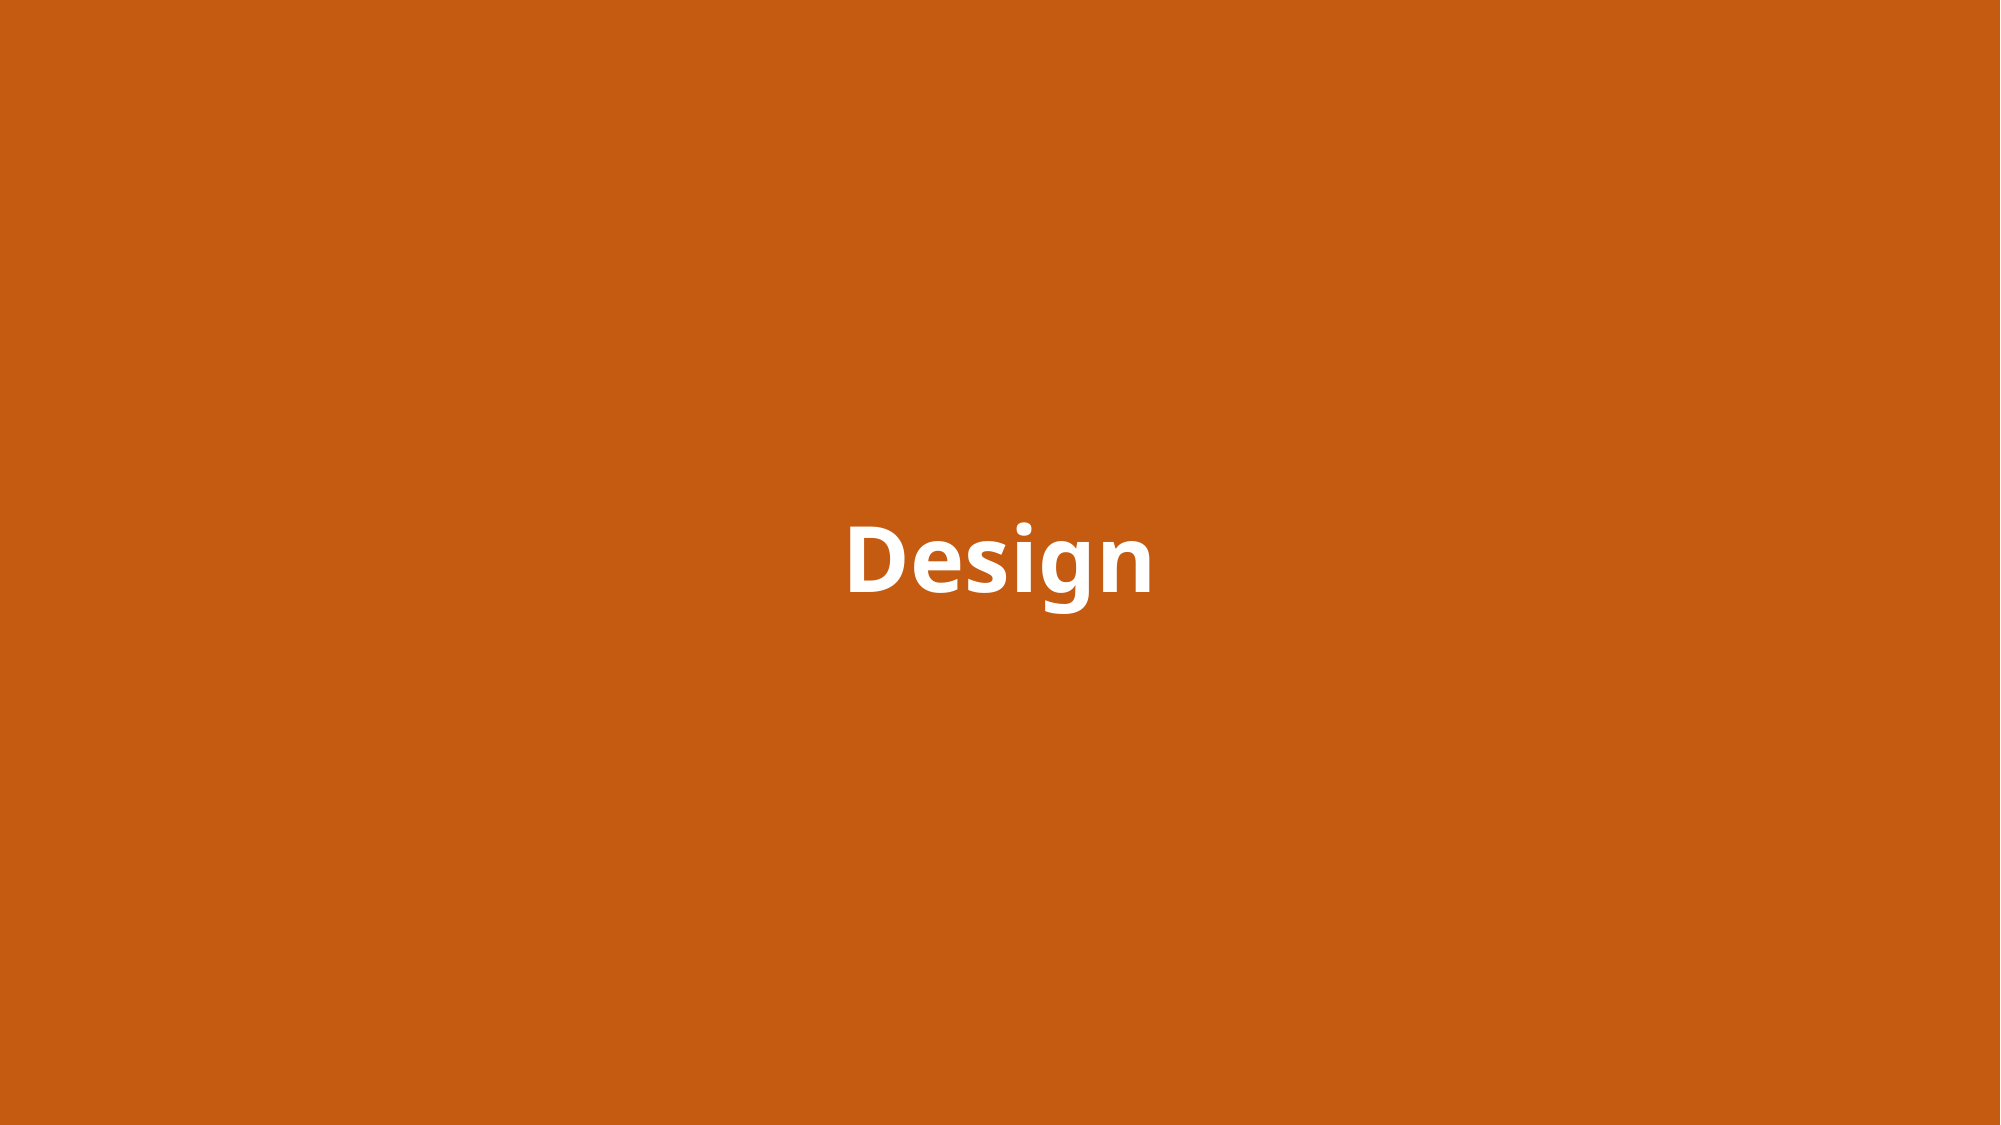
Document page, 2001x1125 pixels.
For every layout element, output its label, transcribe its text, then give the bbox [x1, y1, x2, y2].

title Design [355, 453, 1645, 672]
